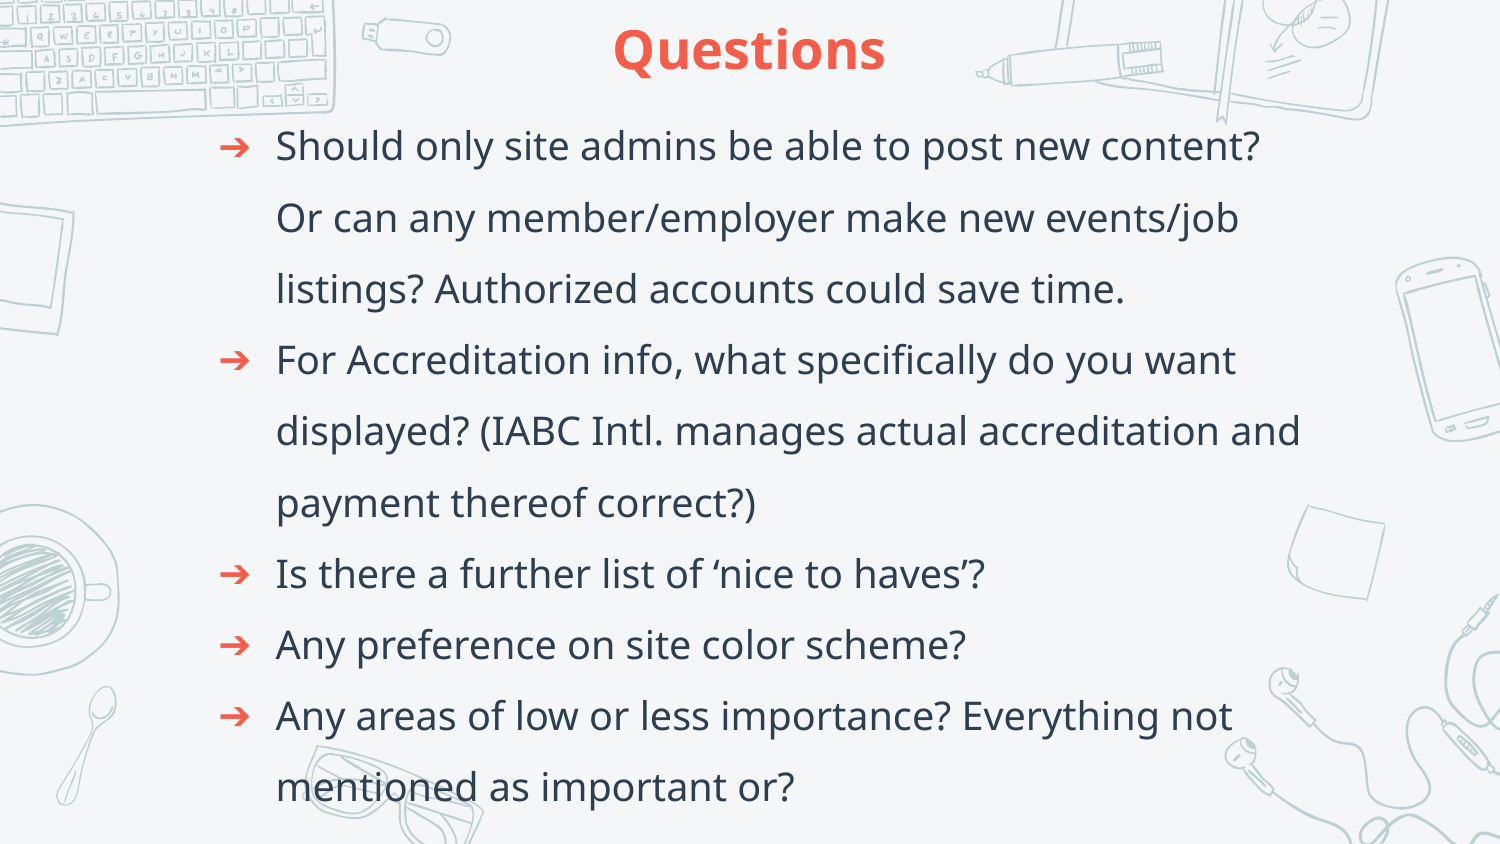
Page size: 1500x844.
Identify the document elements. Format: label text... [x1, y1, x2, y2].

list Should only site admins be able to post new content? Or can any member/employer make new events/job listings? Authorized accounts could save time. For Accreditation info, what specifically do you want displayed? (IABC Intl. manages actual accreditation and payment thereof correct?) Is there a further list of ‘nice to haves’? Any preference on site color scheme? Any areas of low or less importance? Everything not mentioned as important or? [185, 82, 1333, 651]
title Questions [185, 0, 1315, 82]
